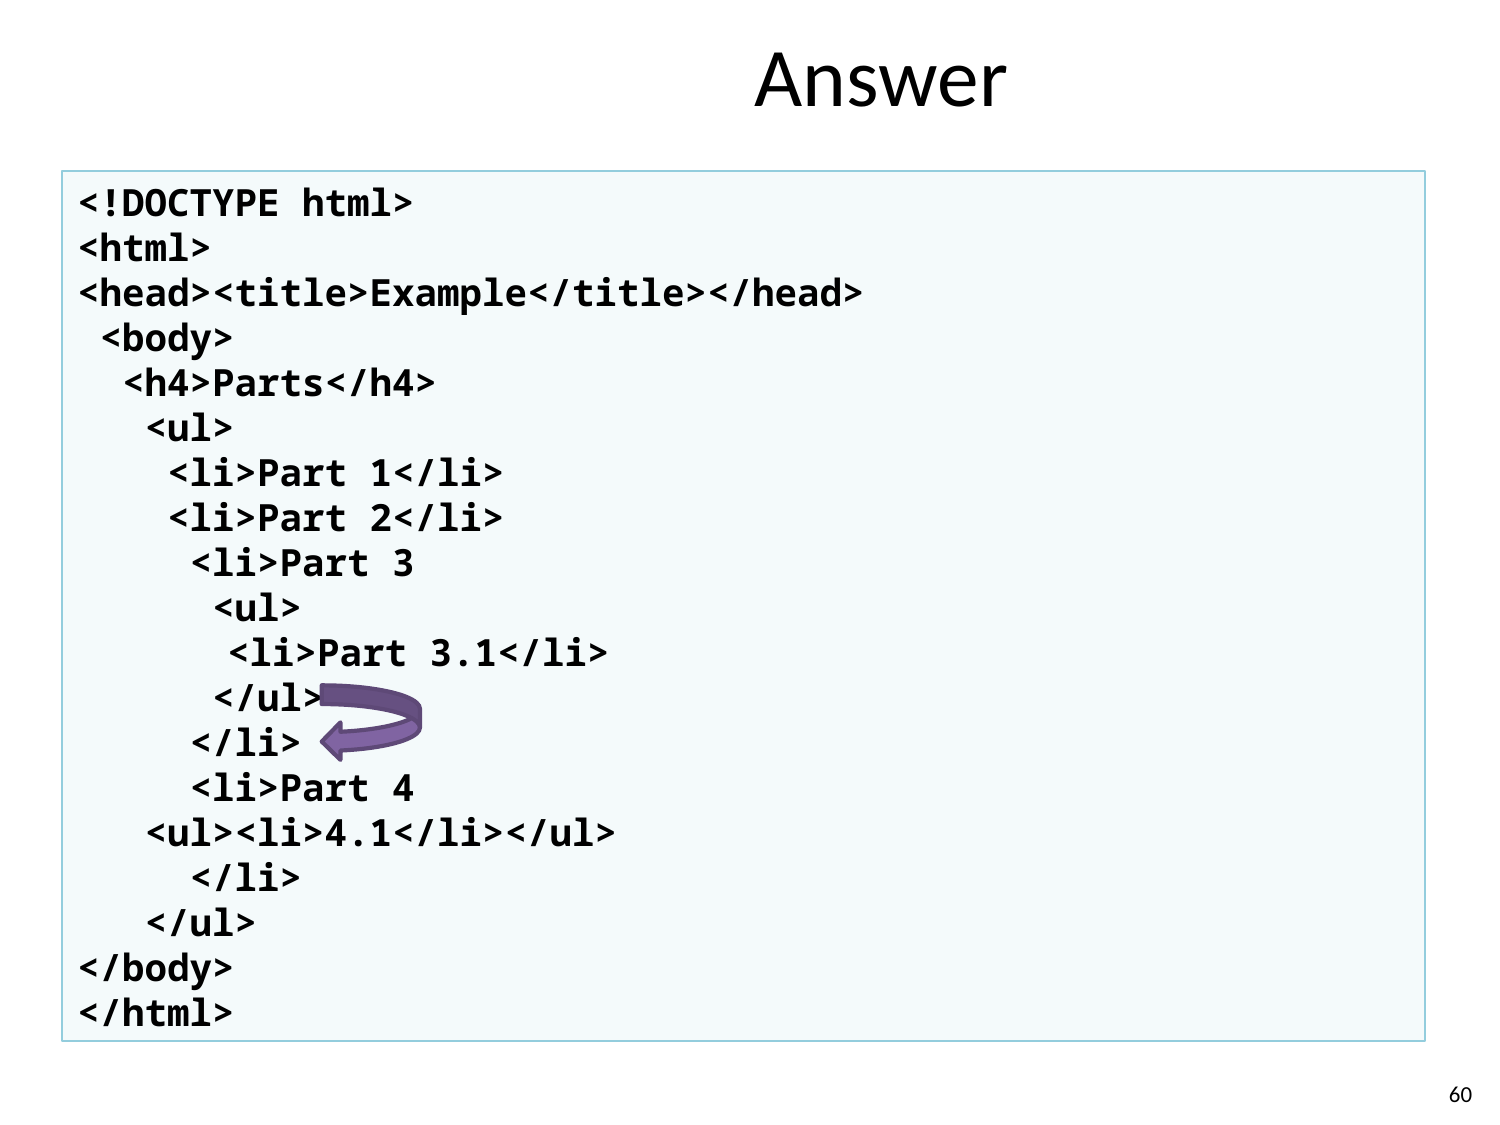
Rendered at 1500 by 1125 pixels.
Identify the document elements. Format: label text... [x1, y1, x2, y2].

title Answer [300, 12, 1463, 150]
slide_number 60 [1412, 1074, 1488, 1113]
text_box [319, 683, 423, 762]
text_box <!DOCTYPE html> <html> <head><title>Example</title></head> <body> <h4>Parts</h4> <ul> <li>Part 1</li> <li>Part 2</li> <li>Part 3 <ul> <li>Part 3.1</li> </ul> </li> <li>Part 4 <ul><li>4.1</li></ul> </li> </ul> </body> </html> [62, 171, 1425, 1042]
